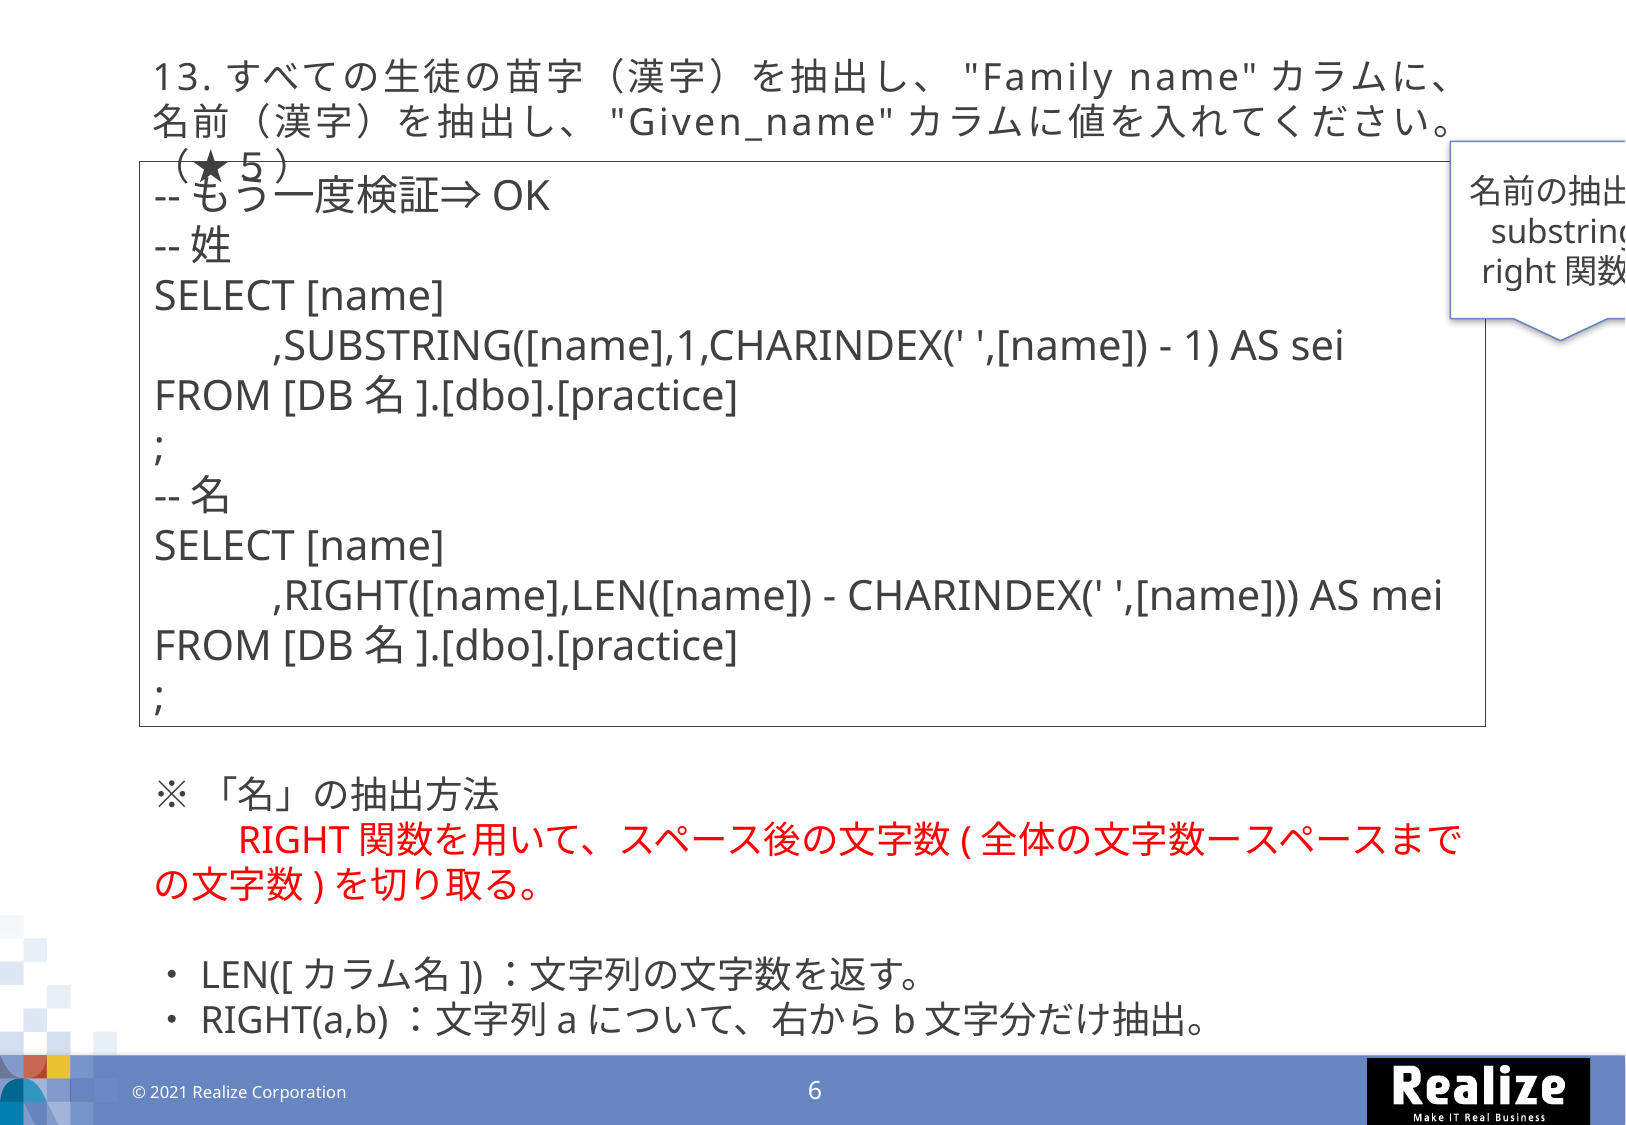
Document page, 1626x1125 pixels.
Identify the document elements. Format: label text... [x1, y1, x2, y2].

text_box ※「名」の抽出方法 RIGHT関数を用いて、スペース後の文字数(全体の文字数ースペースまでの文字数)を切り取る。 ・LEN([カラム名])：文字列の文字数を返す。 ・RIGHT(a,b)：文字列aについて、右からb文字分だけ抽出。 [139, 763, 1486, 1093]
text_box --もう一度検証⇒OK --姓 SELECT [name] ,SUBSTRING([name],1,CHARINDEX(' ',[name]) - 1) AS sei FROM [DB名].[dbo].[practice] ; --名 SELECT [name] ,RIGHT([name],LEN([name]) - CHARINDEX(' ',[name])) AS mei FROM [DB名].[dbo].[practice] ; [139, 161, 1486, 727]
text_box 名前の抽出の際になぜsubstringではなくright関数を使ったか [1449, 140, 1625, 342]
title 13.すべての生徒の苗字（漢字）を抽出し、"Family name"カラムに、 名前（漢字）を抽出し、"Given_name"カラムに値を入れてください。（★５） [137, 45, 1488, 162]
picture [1367, 1058, 1591, 1125]
picture [0, 915, 117, 1125]
